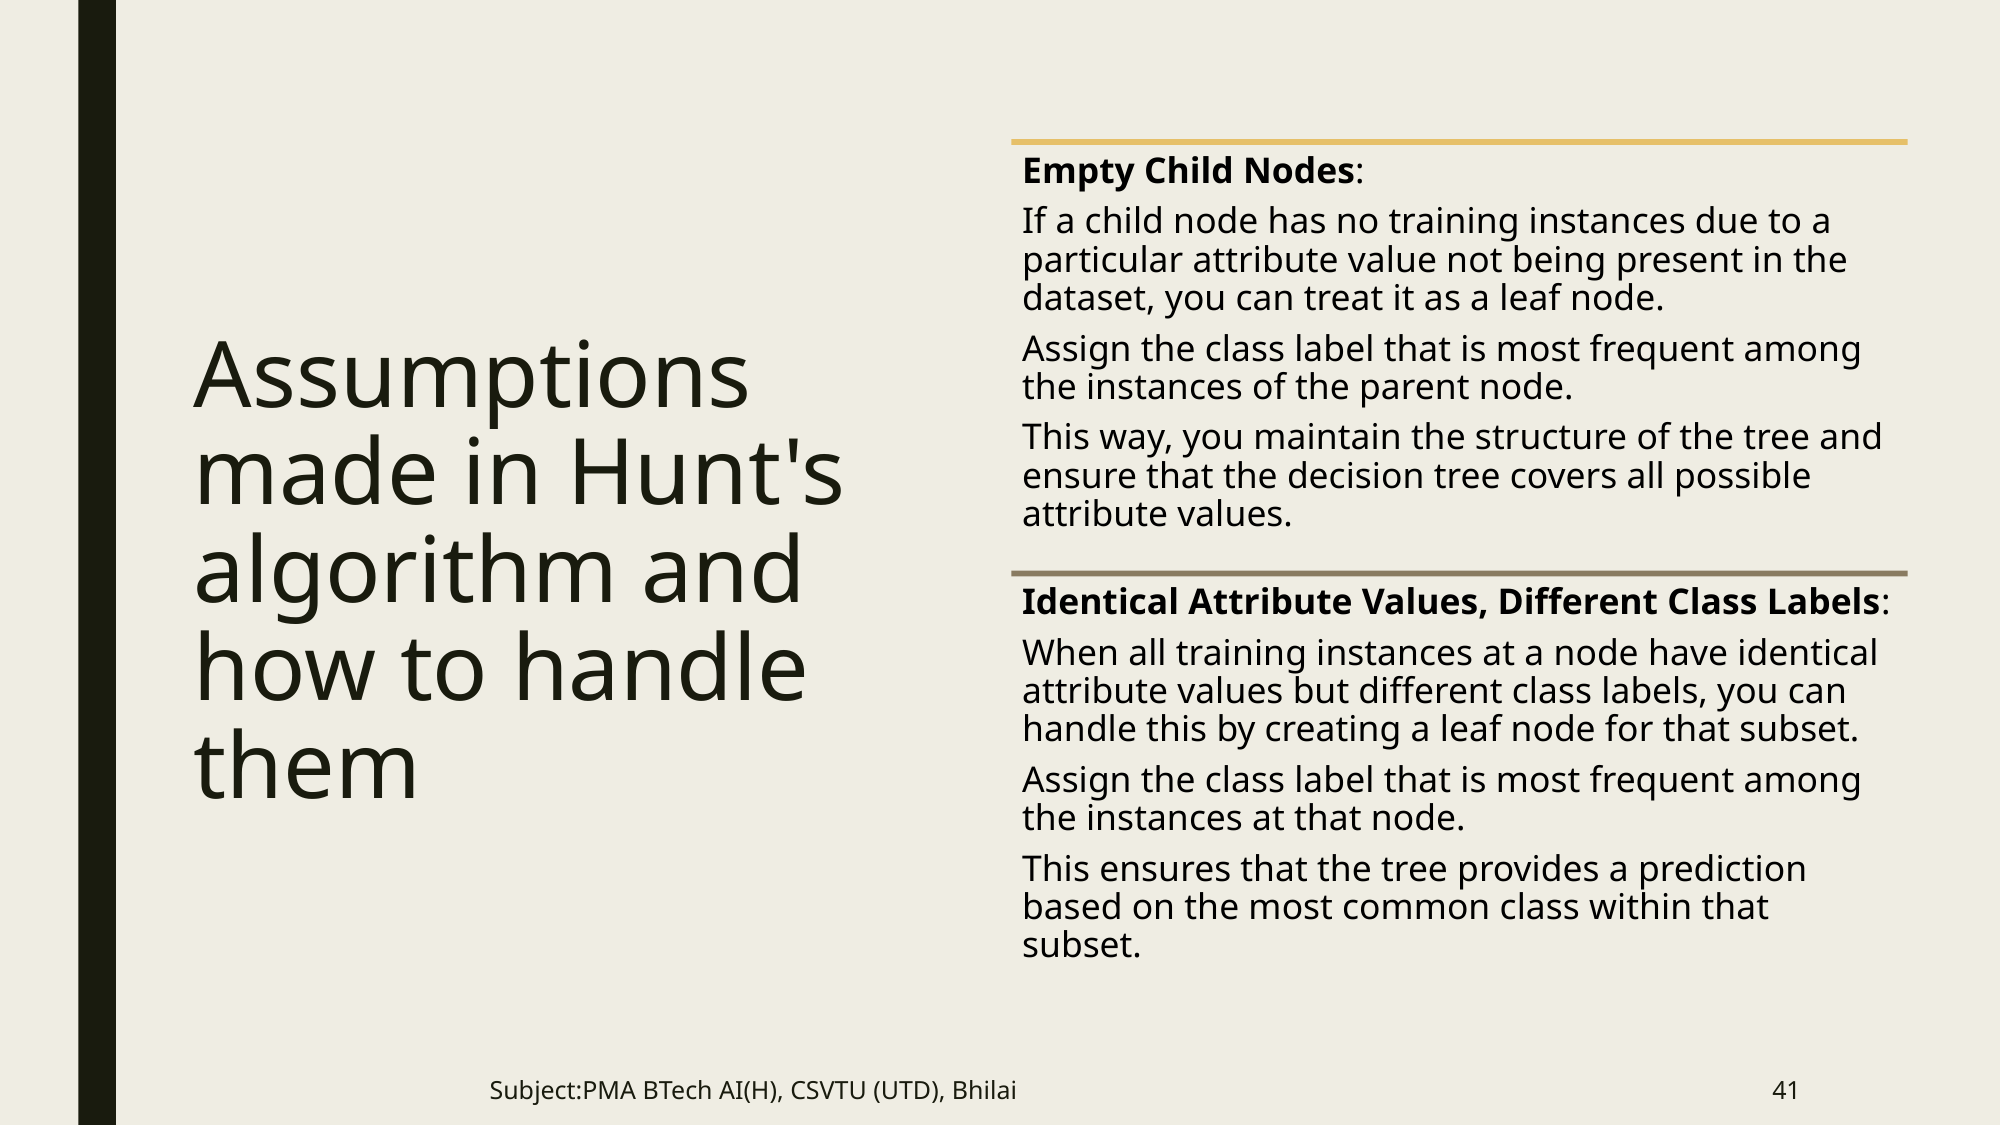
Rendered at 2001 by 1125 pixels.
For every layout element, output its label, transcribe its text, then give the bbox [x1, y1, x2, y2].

title Assumptions made in Hunt's algorithm and how to handle them [178, 141, 1000, 1006]
slide_number 41 [1553, 1058, 1816, 1125]
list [1011, 141, 1908, 1005]
footer Subject:PMA BTech AI(H), CSVTU (UTD), Bhilai [474, 1058, 1505, 1125]
